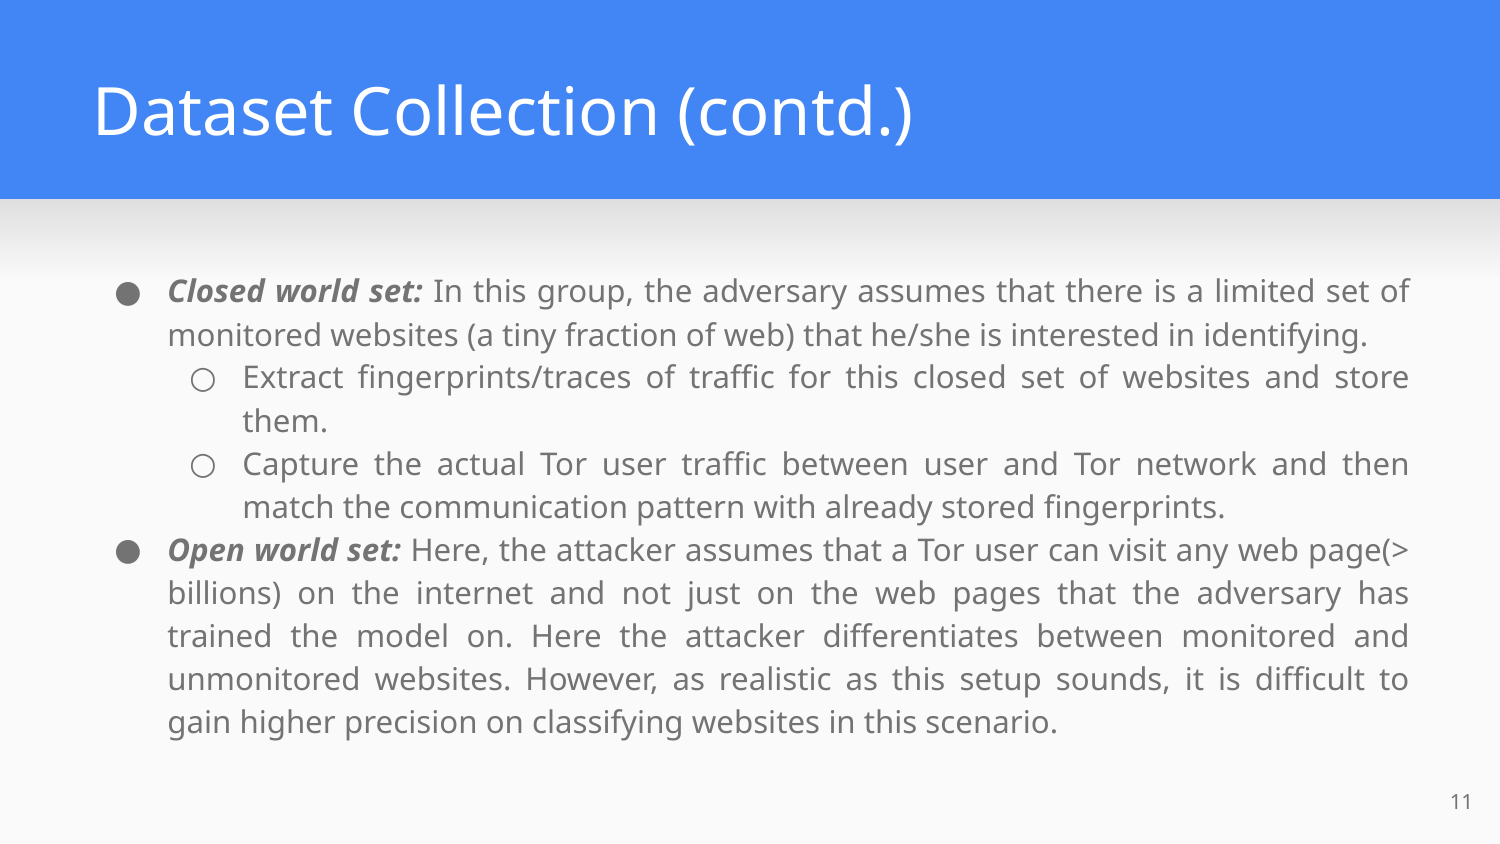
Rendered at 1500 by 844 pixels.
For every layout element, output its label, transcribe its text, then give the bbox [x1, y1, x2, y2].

title Dataset Collection (contd.) [77, 37, 1427, 164]
list Closed world set: In this group, the adversary assumes that there is a limited set of monitored websites (a tiny fraction of web) that he/she is interested in identifying. Extract fingerprints/traces of traffic for this closed set of websites and store them. Capture the actual Tor user traffic between user and Tor network and then match the communication pattern with already stored fingerprints. Open world set: Here, the attacker assumes that a Tor user can visit any web page(> billions) on the internet and not just on the web pages that the adversary has trained the model on. Here the attacker differentiates between monitored and unmonitored websites. However, as realistic as this setup sounds, it is difficult to gain higher precision on classifying websites in this scenario. [77, 251, 1427, 821]
slide_number ‹#› [1398, 770, 1489, 835]
